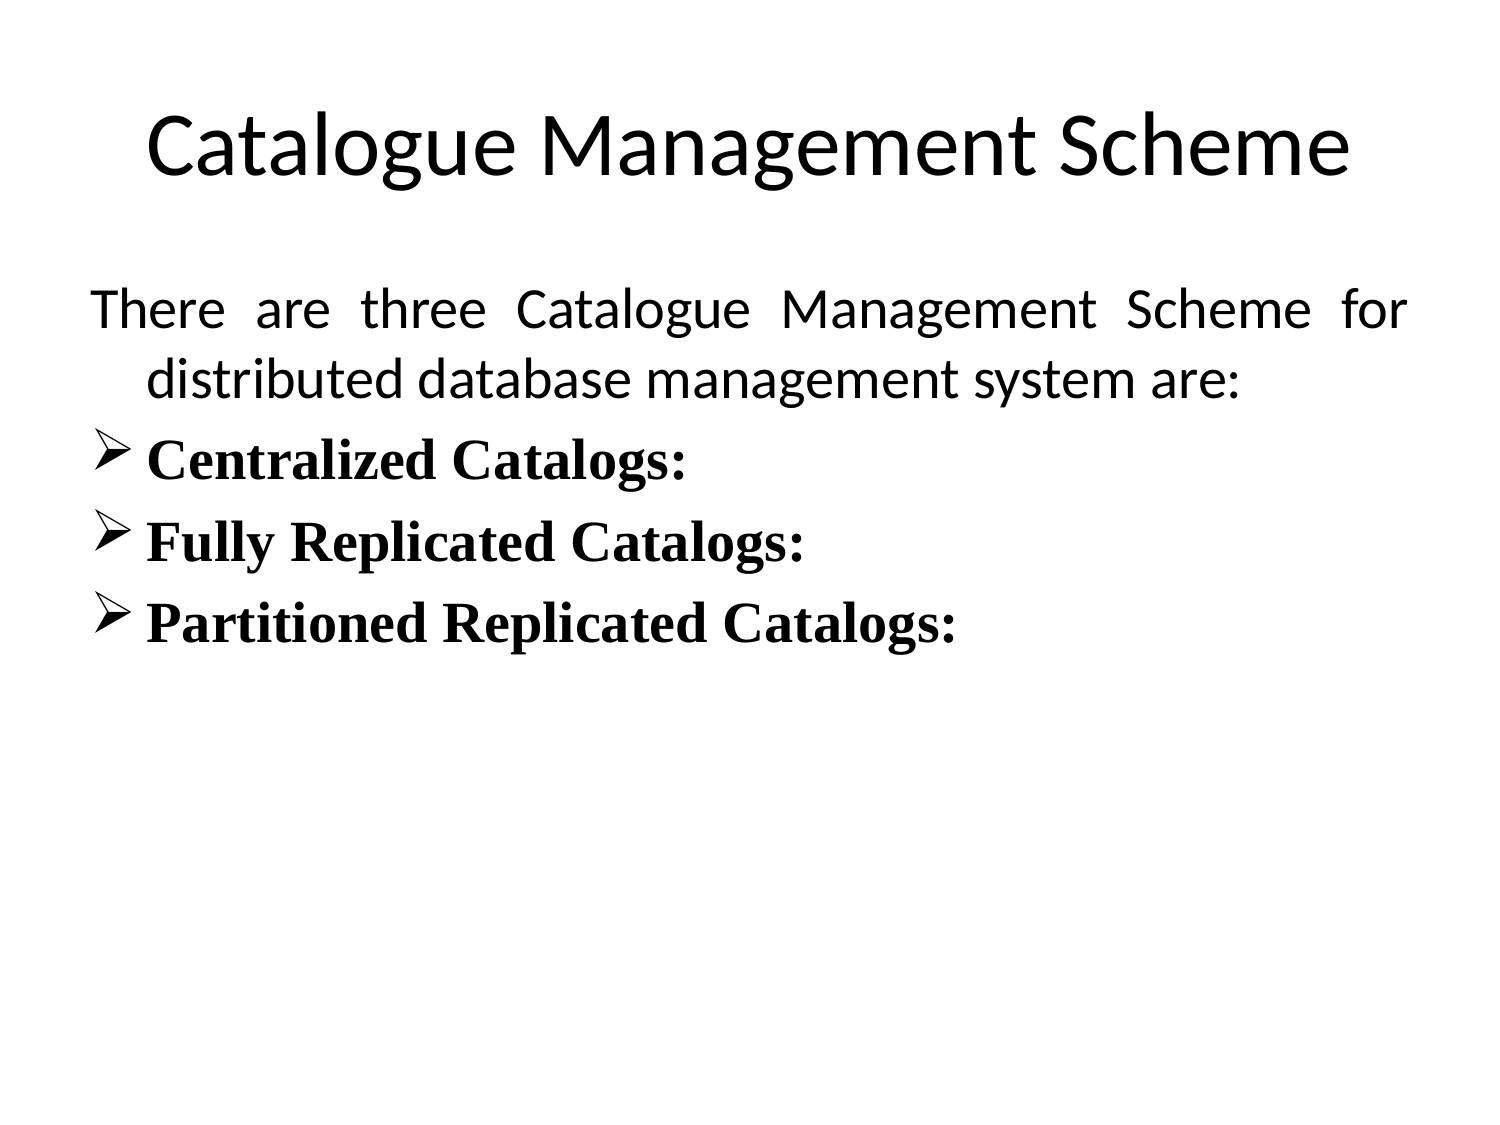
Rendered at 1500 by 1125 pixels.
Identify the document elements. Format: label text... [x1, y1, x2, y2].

title Catalogue Management Scheme [75, 45, 1425, 233]
list There are three Catalogue Management Scheme for distributed database management system are: Centralized Catalogs: Fully Replicated Catalogs: Partitioned Replicated Catalogs: [75, 262, 1425, 1005]
